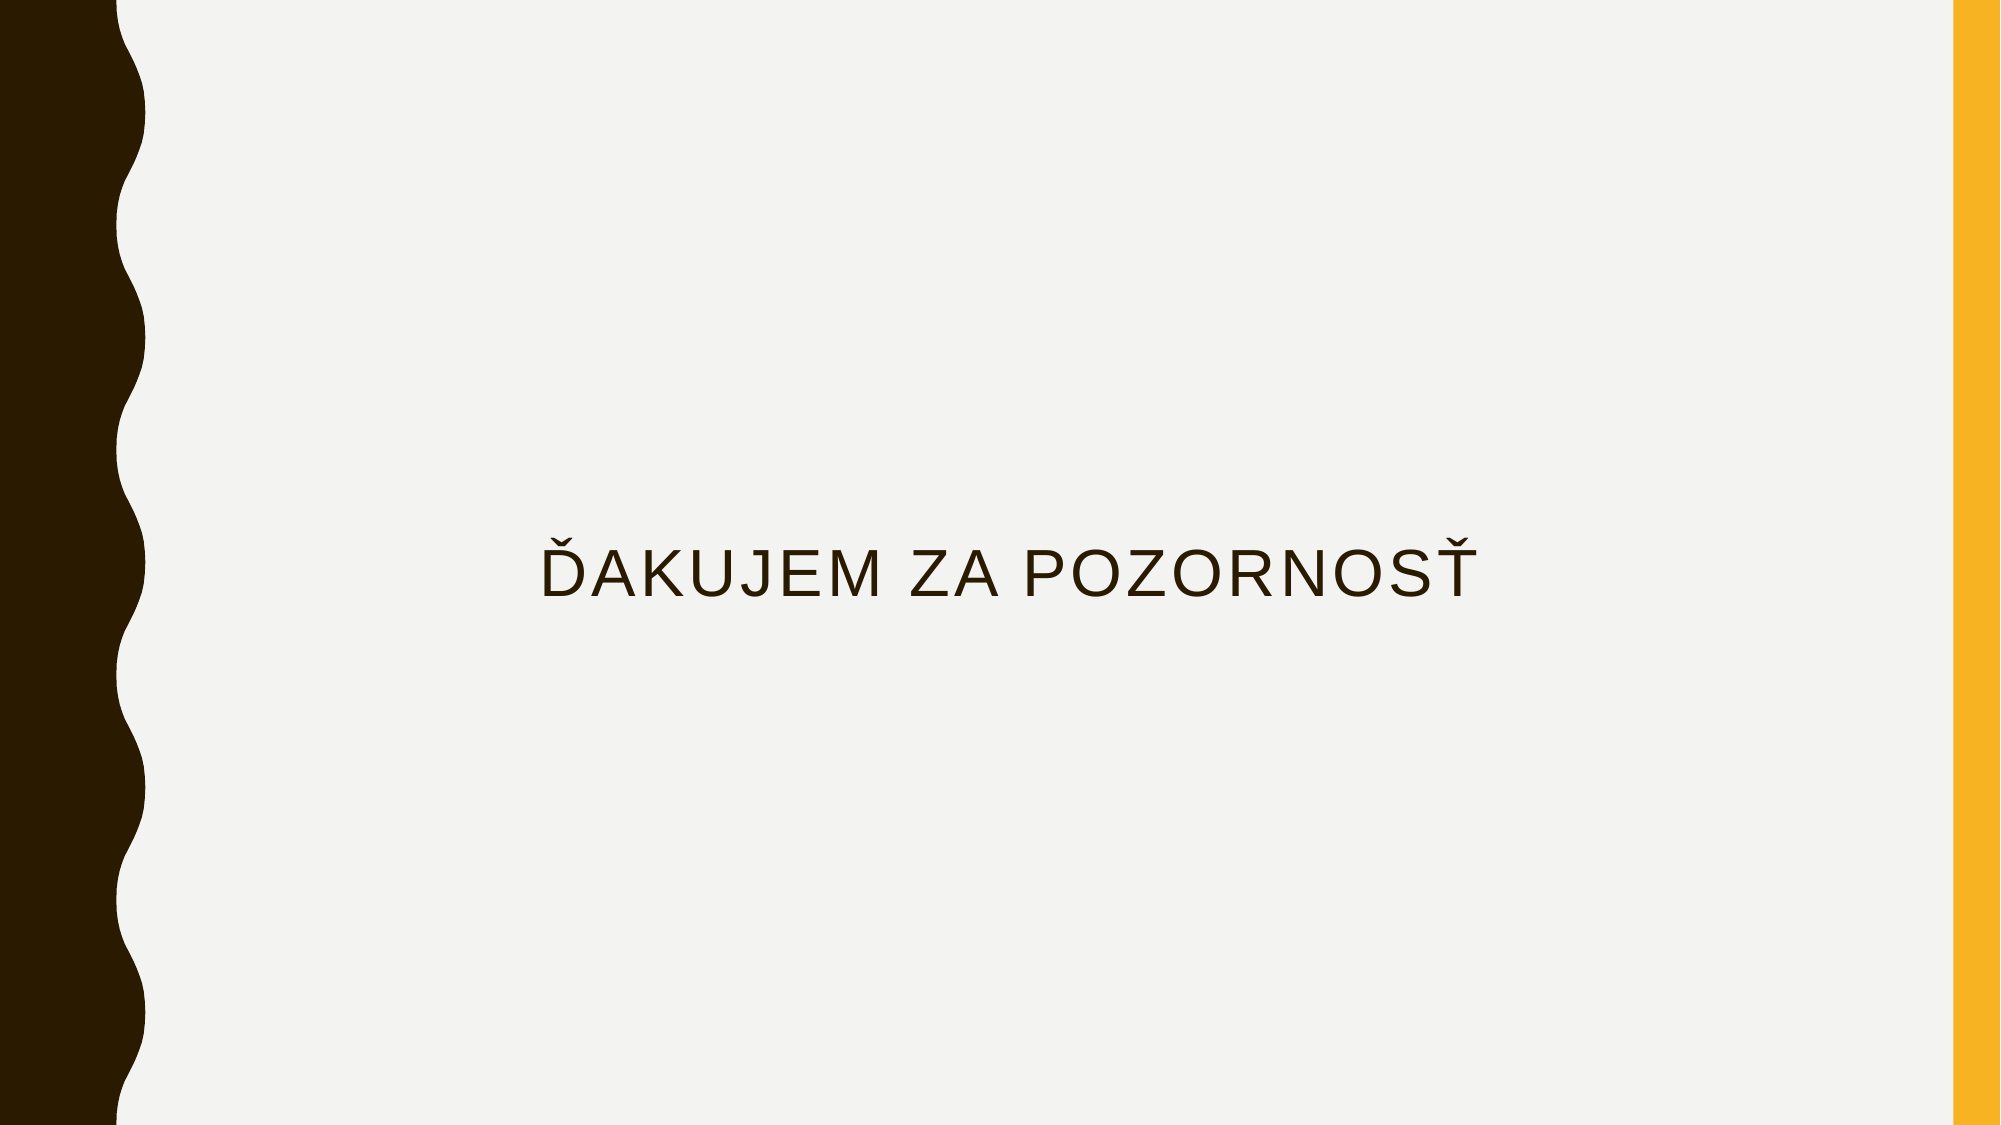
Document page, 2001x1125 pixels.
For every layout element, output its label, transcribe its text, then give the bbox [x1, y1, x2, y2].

title Ďakujem za pozornosť [174, 531, 1845, 776]
